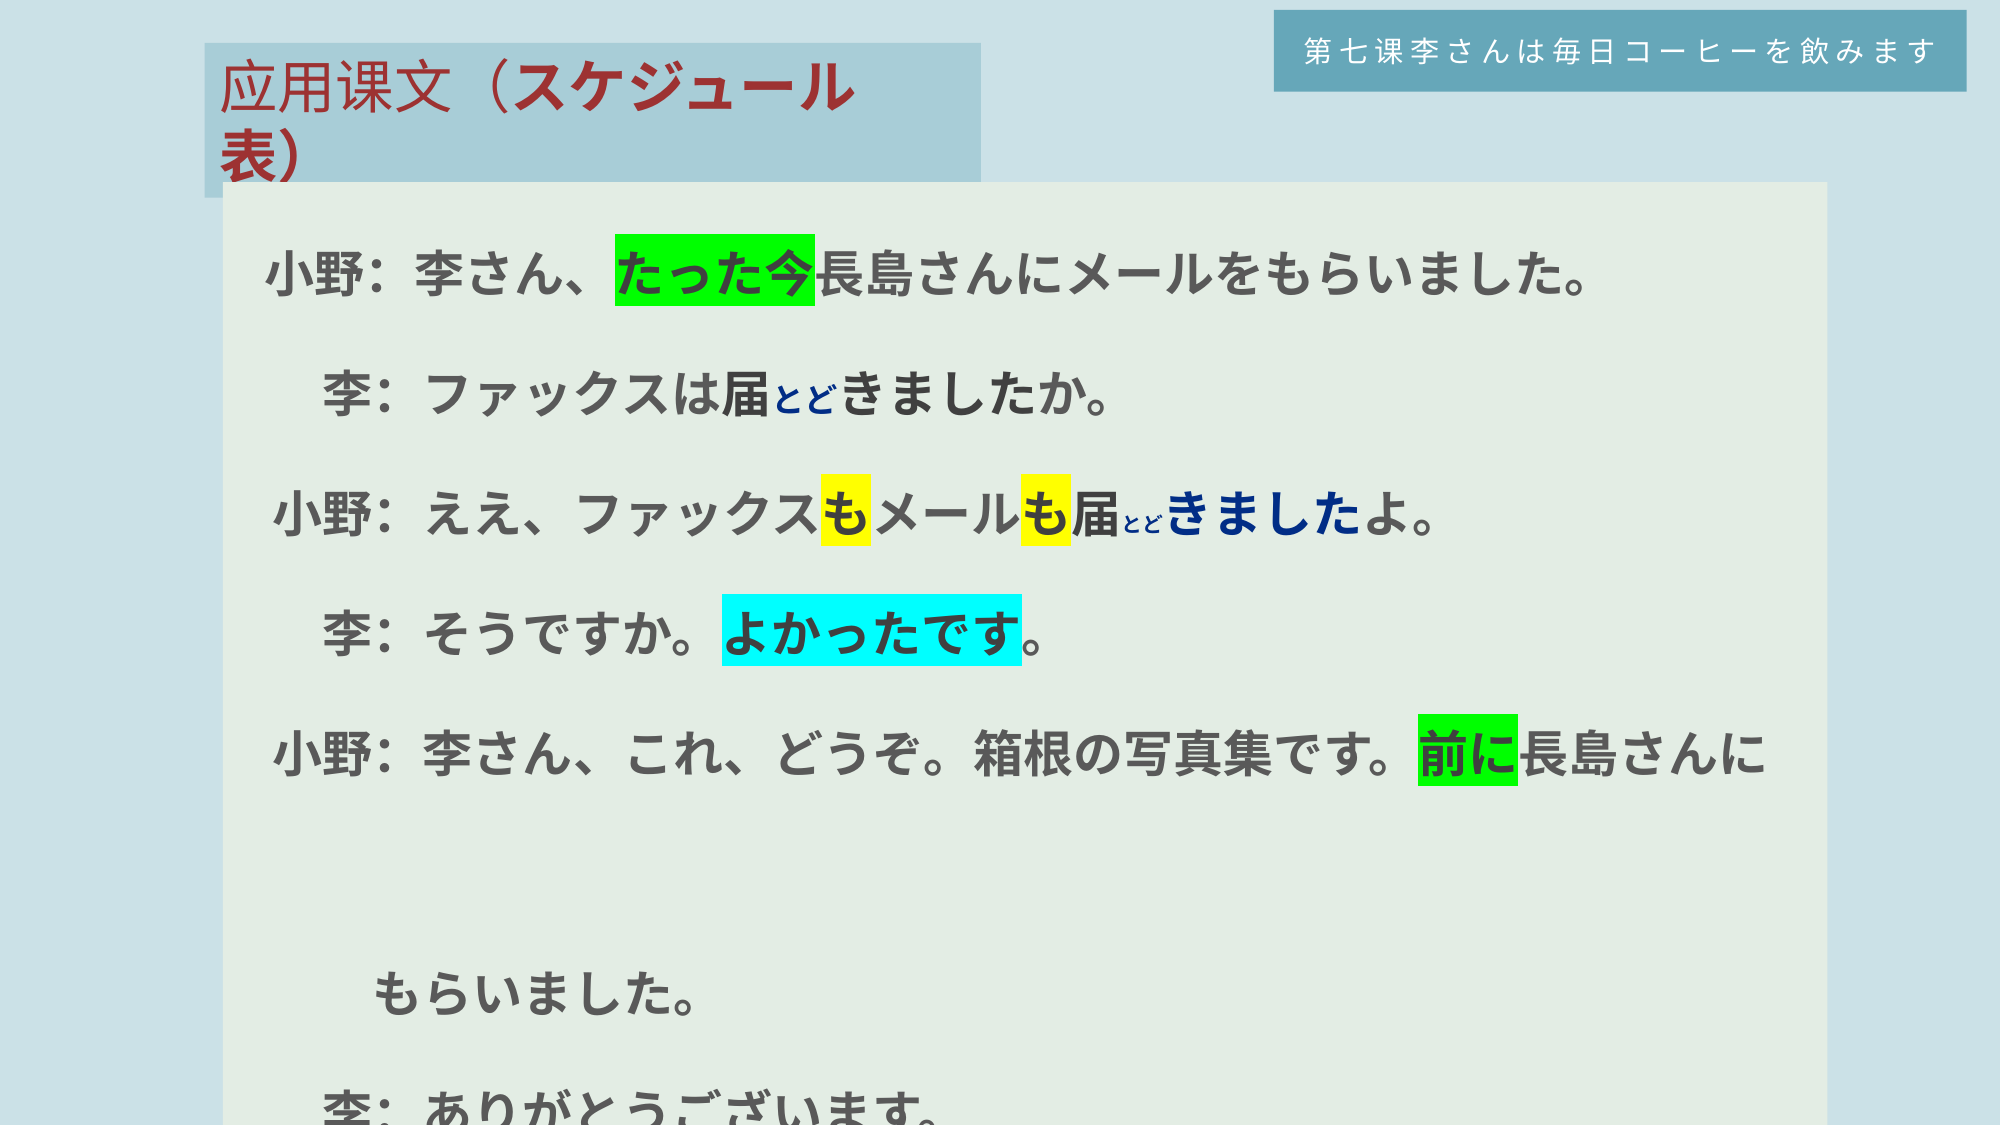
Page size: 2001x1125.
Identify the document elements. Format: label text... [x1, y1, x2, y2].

text_box 小野：李さん、たった今長島さんにメールをもらいました。 李：ファックスは届とどきましたか。 小野：ええ、ファックスもメールも届とどきましたよ。 李：そうですか。よかったです。 小野：李さん、これ、どうぞ。箱根の写真集です。前に長島さんに もらいました。 李：ありがとうございます。 [222, 182, 1828, 1125]
text_box 应用课文（スケジュール表） [204, 42, 981, 198]
text_box 第七课李さんは毎日コーヒーを飲みます [1273, 9, 1968, 93]
